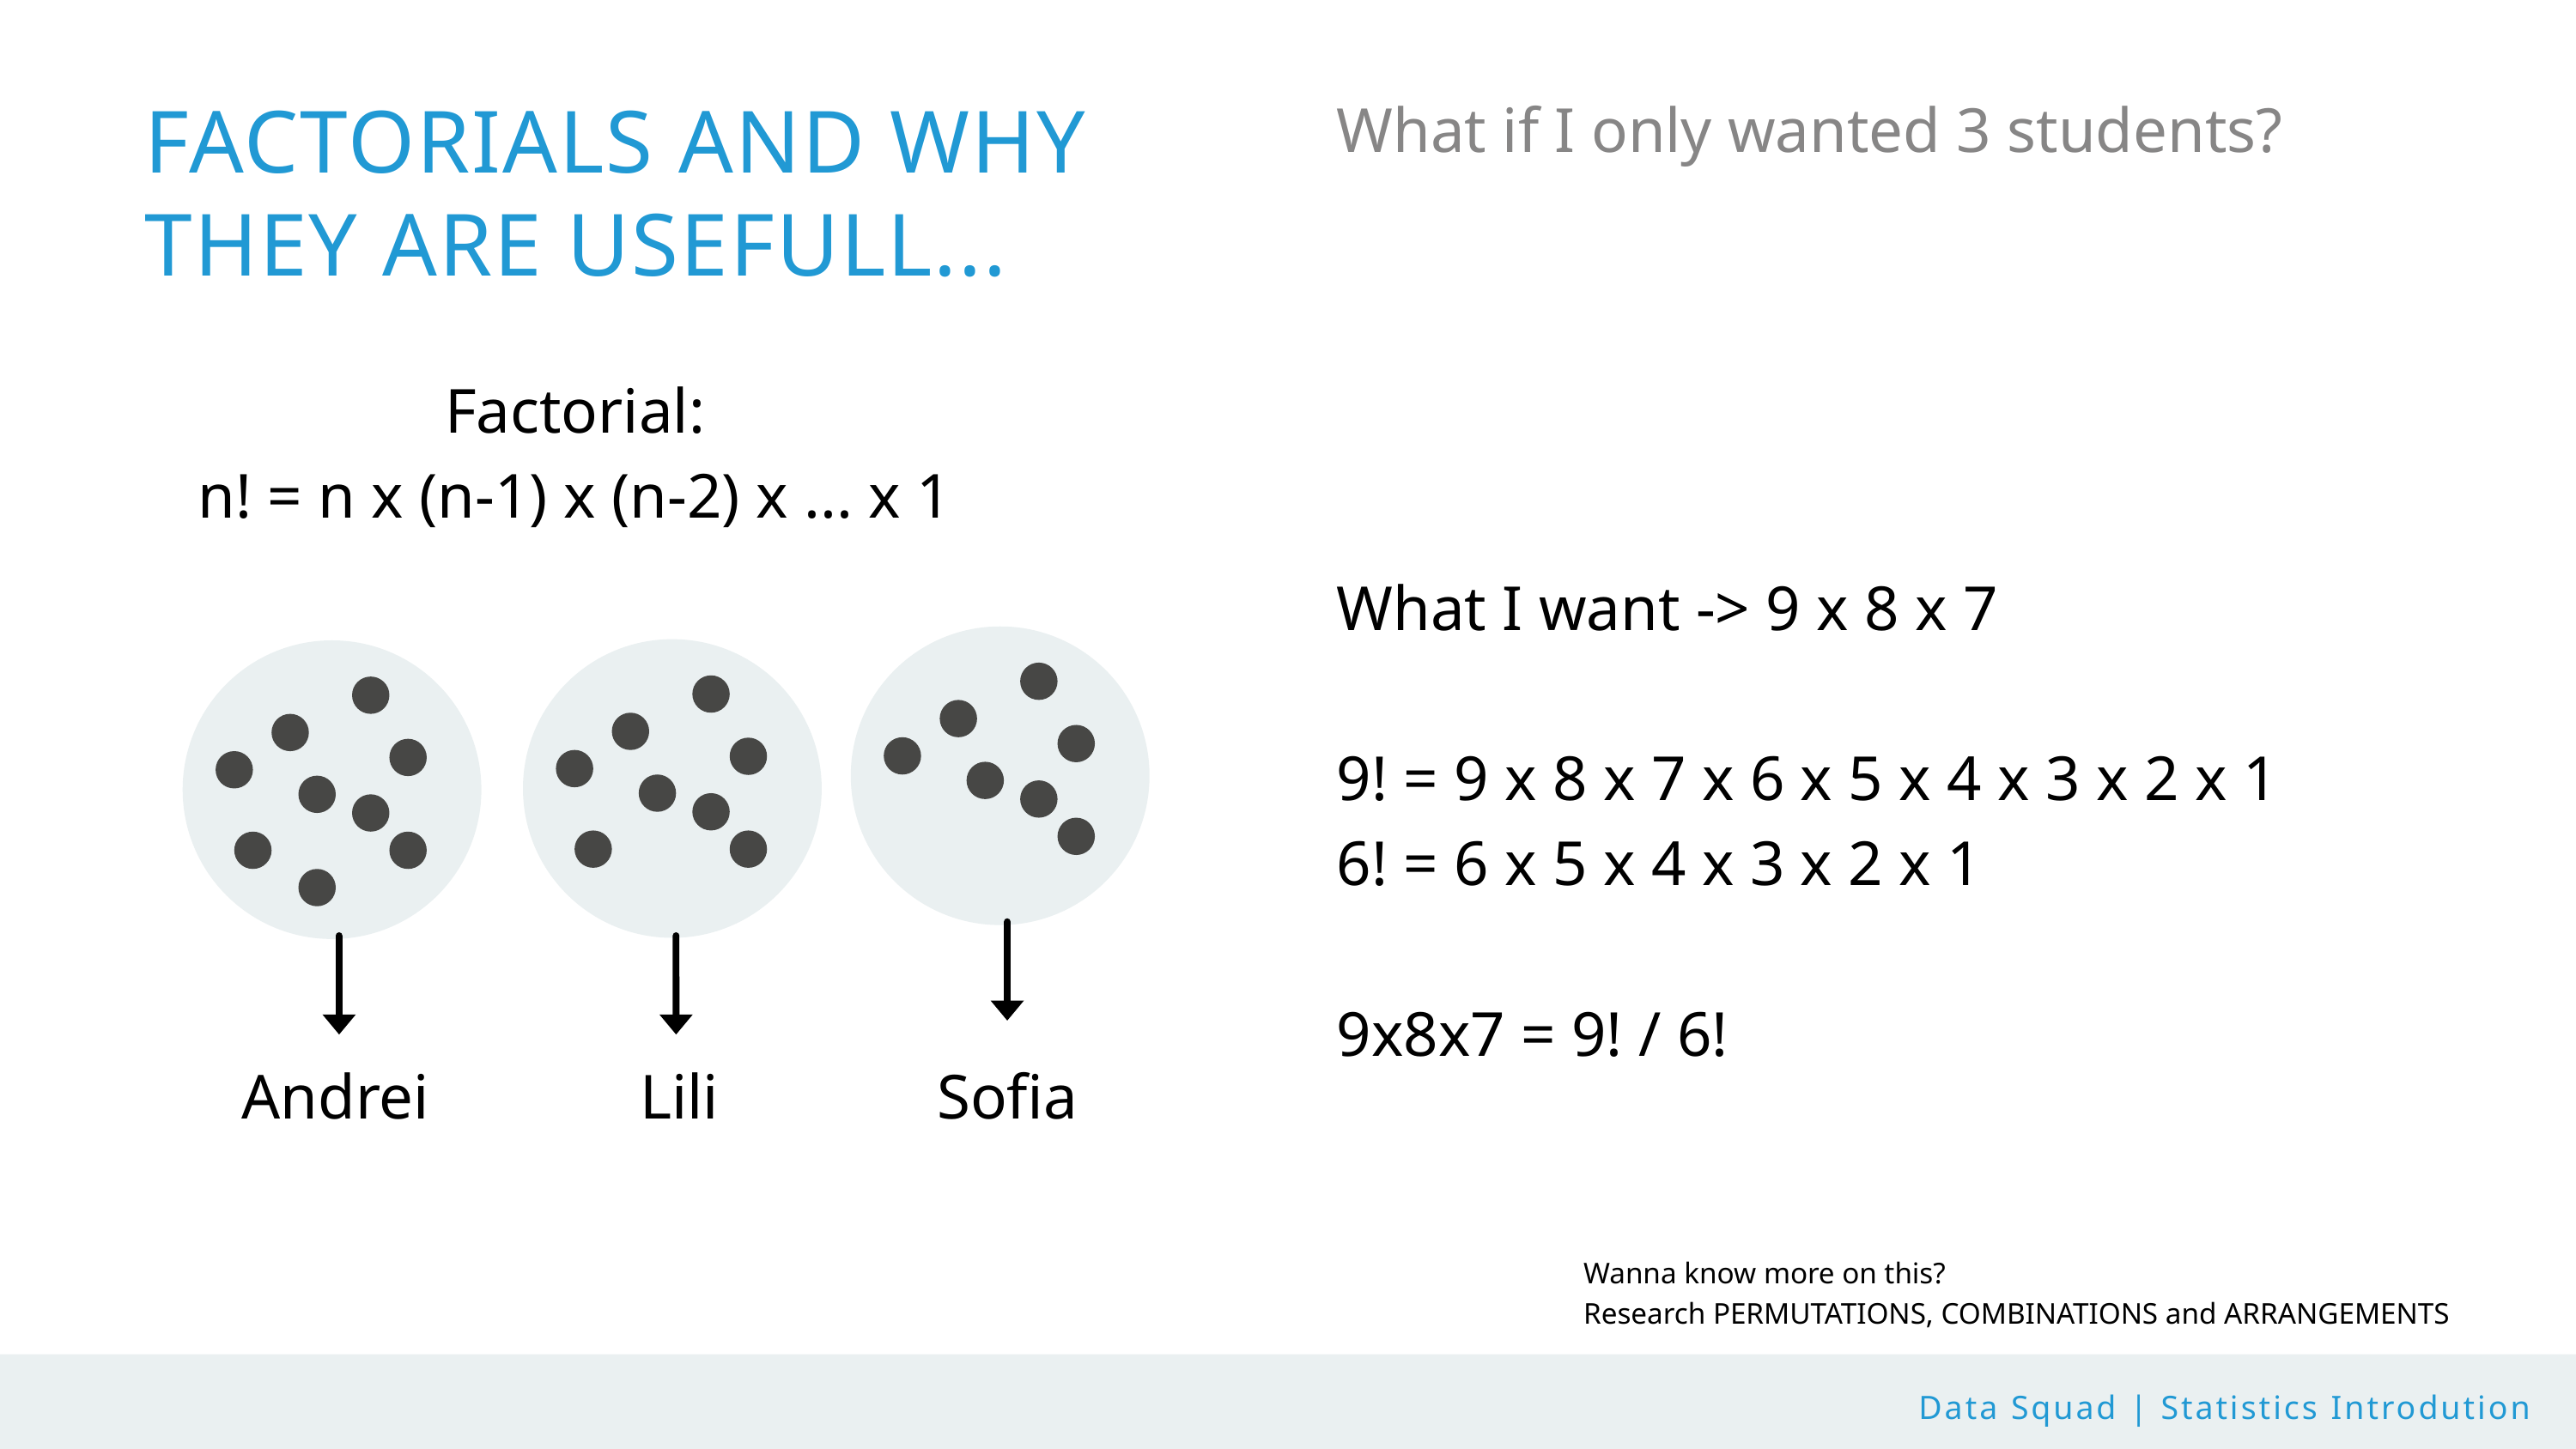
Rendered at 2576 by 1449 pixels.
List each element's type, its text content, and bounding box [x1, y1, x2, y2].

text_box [351, 676, 390, 714]
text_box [1057, 724, 1096, 763]
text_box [692, 675, 731, 713]
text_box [611, 712, 650, 750]
text_box Sofia [799, 1046, 1216, 1131]
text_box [270, 713, 309, 752]
text_box FACTORIALS AND WHY THEY ARE USEFULL... [144, 86, 1194, 293]
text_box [1019, 662, 1058, 700]
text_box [389, 831, 428, 870]
text_box Wanna know more on this? Research PERMUTATIONS, COMBINATIONS and ARRANGEMENTS [1583, 1249, 2576, 1330]
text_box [692, 792, 731, 831]
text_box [729, 830, 768, 869]
text_box Lili [471, 1046, 799, 1131]
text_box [556, 749, 594, 788]
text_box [939, 700, 978, 738]
text_box [667, 945, 685, 1035]
text_box What if I only wanted 3 students? [1336, 79, 2527, 165]
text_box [574, 830, 612, 869]
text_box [883, 737, 921, 775]
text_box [850, 626, 1150, 925]
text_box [522, 639, 823, 938]
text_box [298, 868, 337, 906]
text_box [351, 794, 390, 833]
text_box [182, 640, 482, 940]
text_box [1019, 779, 1058, 818]
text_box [0, 1354, 2576, 1449]
text_box What I want -> 9 x 8 x 7 9! = 9 x 8 x 7 x 6 x 5 x 4 x 3 x 2 x 1 6! = 6 x 5 x 4 x 3 x 2 x 1 9x8x7 = 9! / 6! [1336, 557, 2330, 1069]
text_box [389, 738, 428, 777]
text_box Factorial: n! = n x (n-1) x (n-2) x ... x 1 [78, 360, 1072, 530]
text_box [215, 750, 253, 789]
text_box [638, 773, 677, 812]
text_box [1057, 817, 1096, 856]
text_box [966, 761, 1005, 800]
text_box [998, 932, 1017, 1021]
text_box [298, 775, 337, 814]
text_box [729, 737, 768, 775]
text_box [234, 831, 272, 870]
text_box [330, 946, 349, 1035]
text_box Andrei [126, 1046, 471, 1131]
